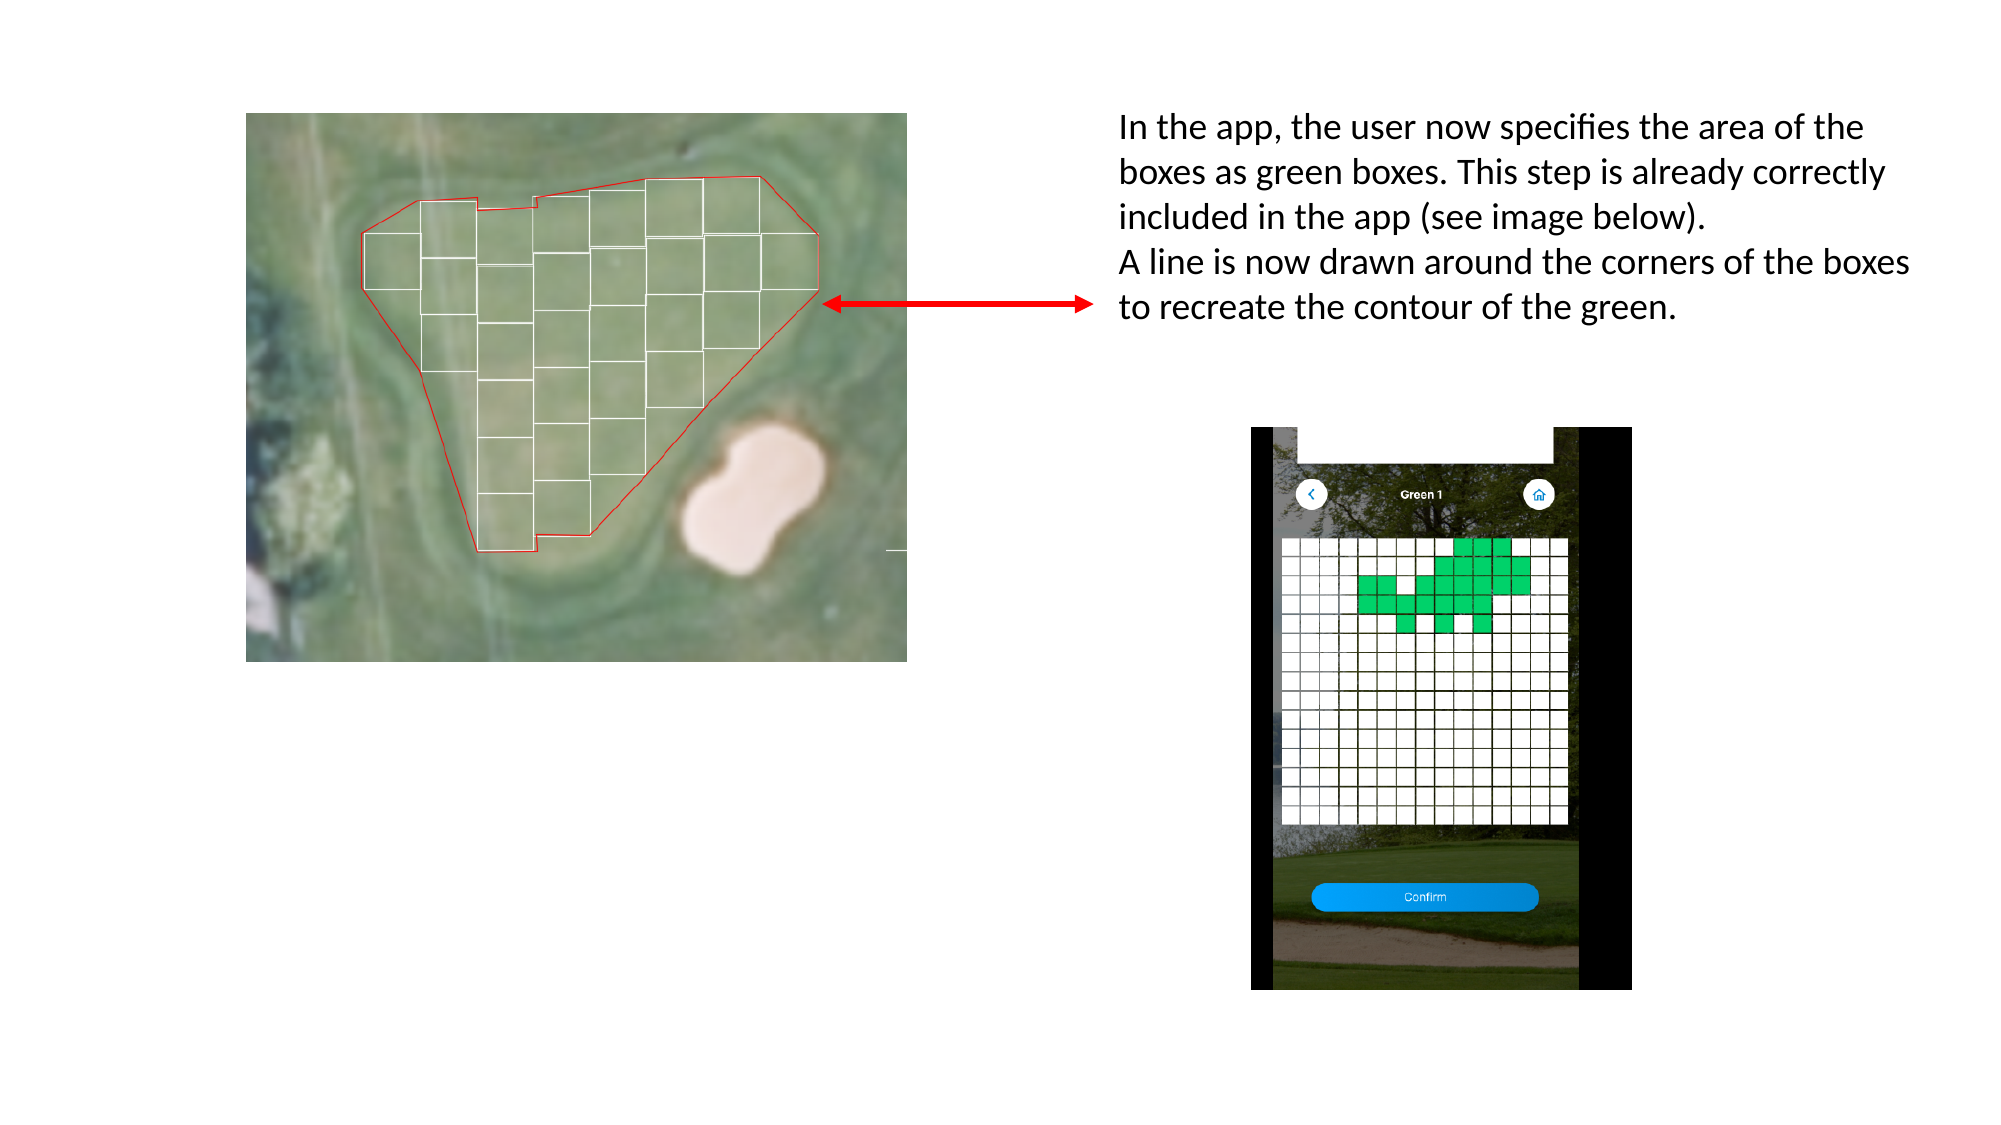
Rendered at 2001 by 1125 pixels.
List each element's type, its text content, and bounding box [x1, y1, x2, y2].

picture [1251, 427, 1632, 990]
text_box In the app, the user now specifies the area of the boxes as green boxes. This step is already correctly included in the app (see image below). A line is now drawn around the corners of the boxes to recreate the contour of the green. [1104, 94, 1953, 425]
picture [246, 113, 907, 662]
